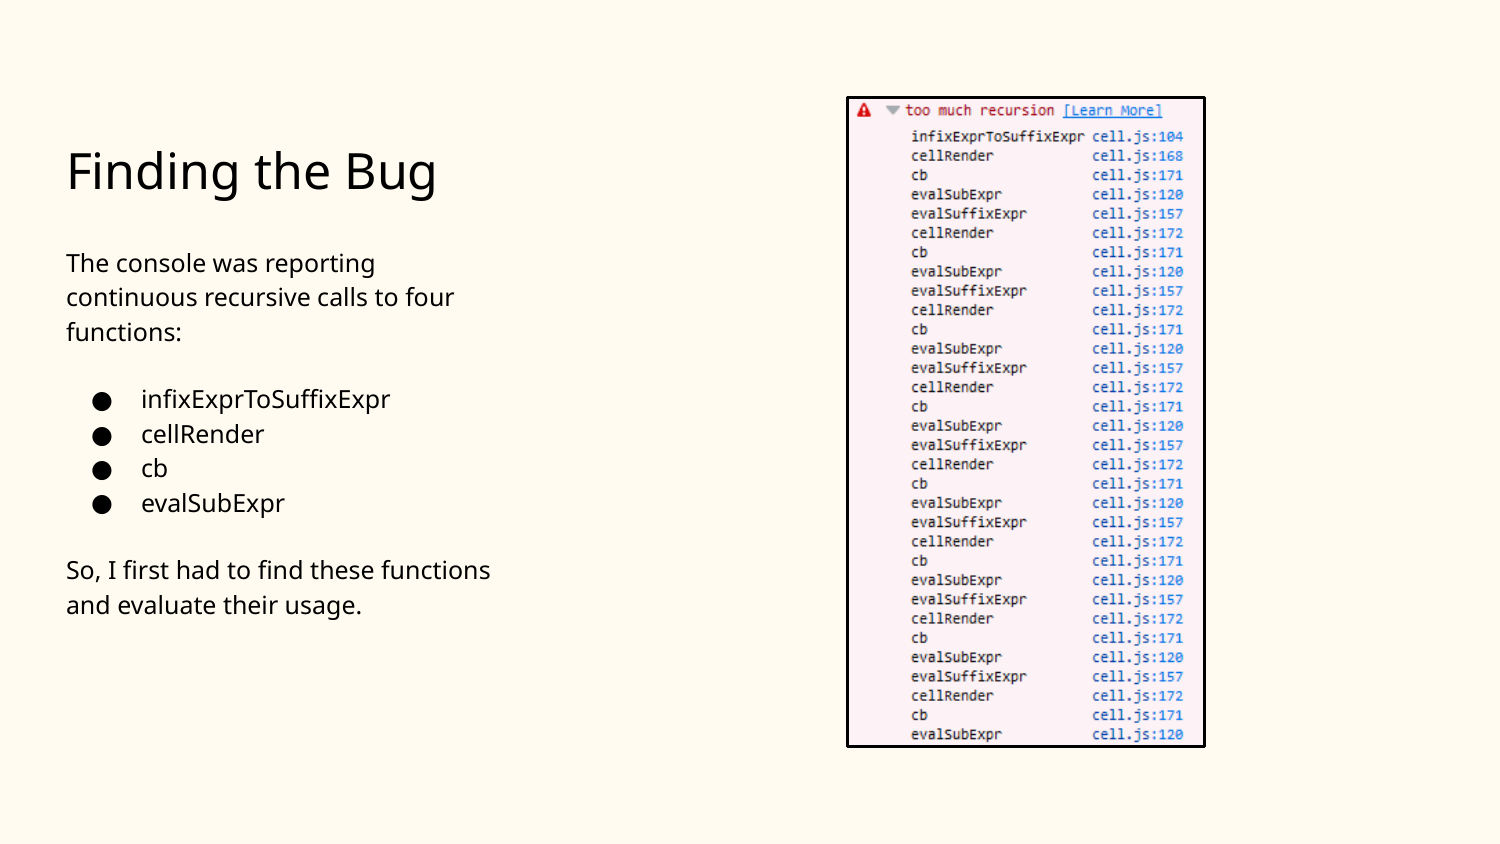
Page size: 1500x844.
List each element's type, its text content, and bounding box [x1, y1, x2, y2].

picture [849, 98, 1204, 745]
title Finding the Bug [51, 91, 512, 216]
list The console was reporting continuous recursive calls to four functions: infixExprToSuffixExpr cellRender cb evalSubExpr So, I first had to find these functions and evaluate their usage. [51, 227, 512, 750]
